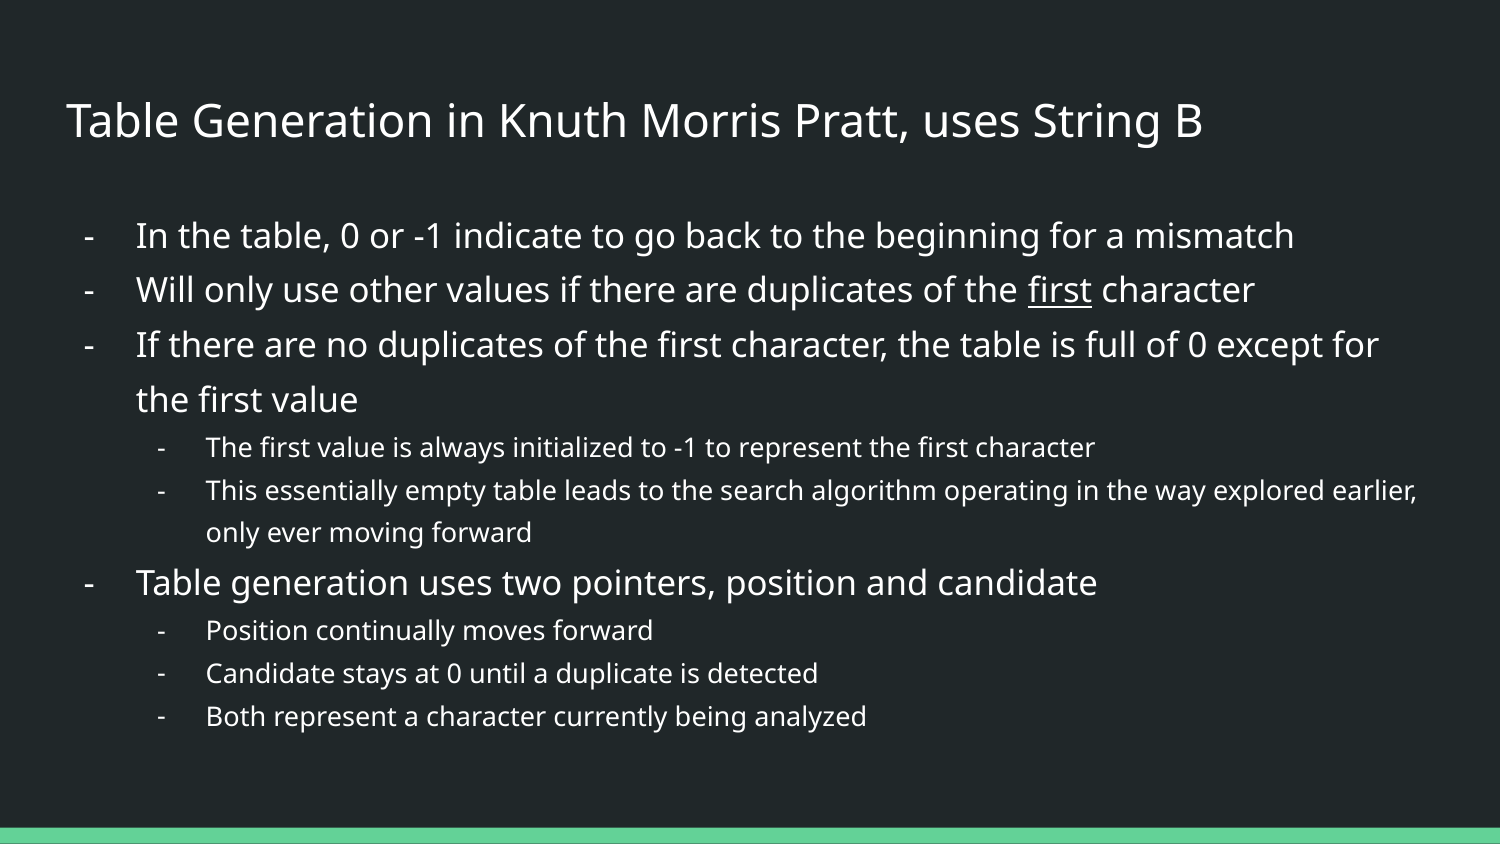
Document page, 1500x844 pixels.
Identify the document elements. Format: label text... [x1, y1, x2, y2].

title Table Generation in Knuth Morris Pratt, uses String B [51, 72, 1449, 167]
list In the table, 0 or -1 indicate to go back to the beginning for a mismatch Will only use other values if there are duplicates of the first character If there are no duplicates of the first character, the table is full of 0 except for the first value The first value is always initialized to -1 to represent the first character This essentially empty table leads to the search algorithm operating in the way explored earlier, only ever moving forward Table generation uses two pointers, position and candidate Position continually moves forward Candidate stays at 0 until a duplicate is detected Both represent a character currently being analyzed [51, 189, 1449, 750]
